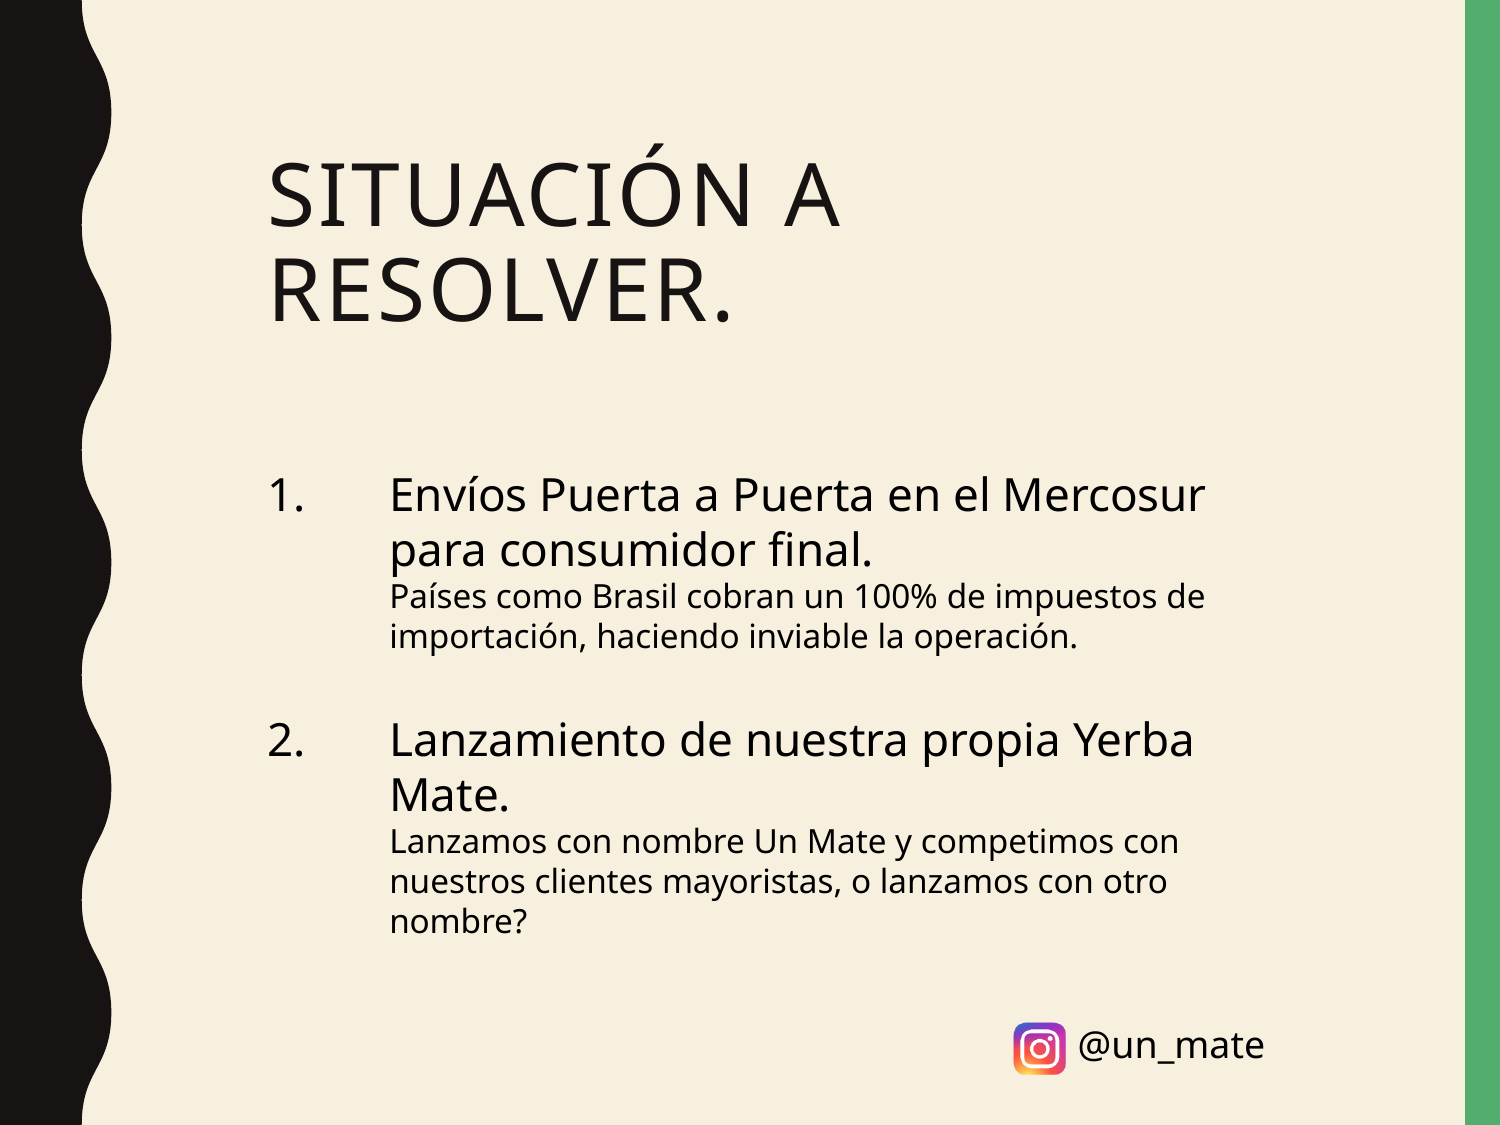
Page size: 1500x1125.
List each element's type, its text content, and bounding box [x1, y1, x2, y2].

text_box @un_mate [1062, 1013, 1439, 1074]
title Situación a resolver. [252, 143, 1049, 318]
text_box Envíos Puerta a Puerta en el Mercosur para consumidor final. Países como Brasil cobran un 100% de impuestos de importación, haciendo inviable la operación. Lanzamiento de nuestra propia Yerba Mate. Lanzamos con nombre Un Mate y competimos con nuestros clientes mayoristas, o lanzamos con otro nombre? [252, 458, 1251, 1038]
picture [1013, 1022, 1066, 1075]
